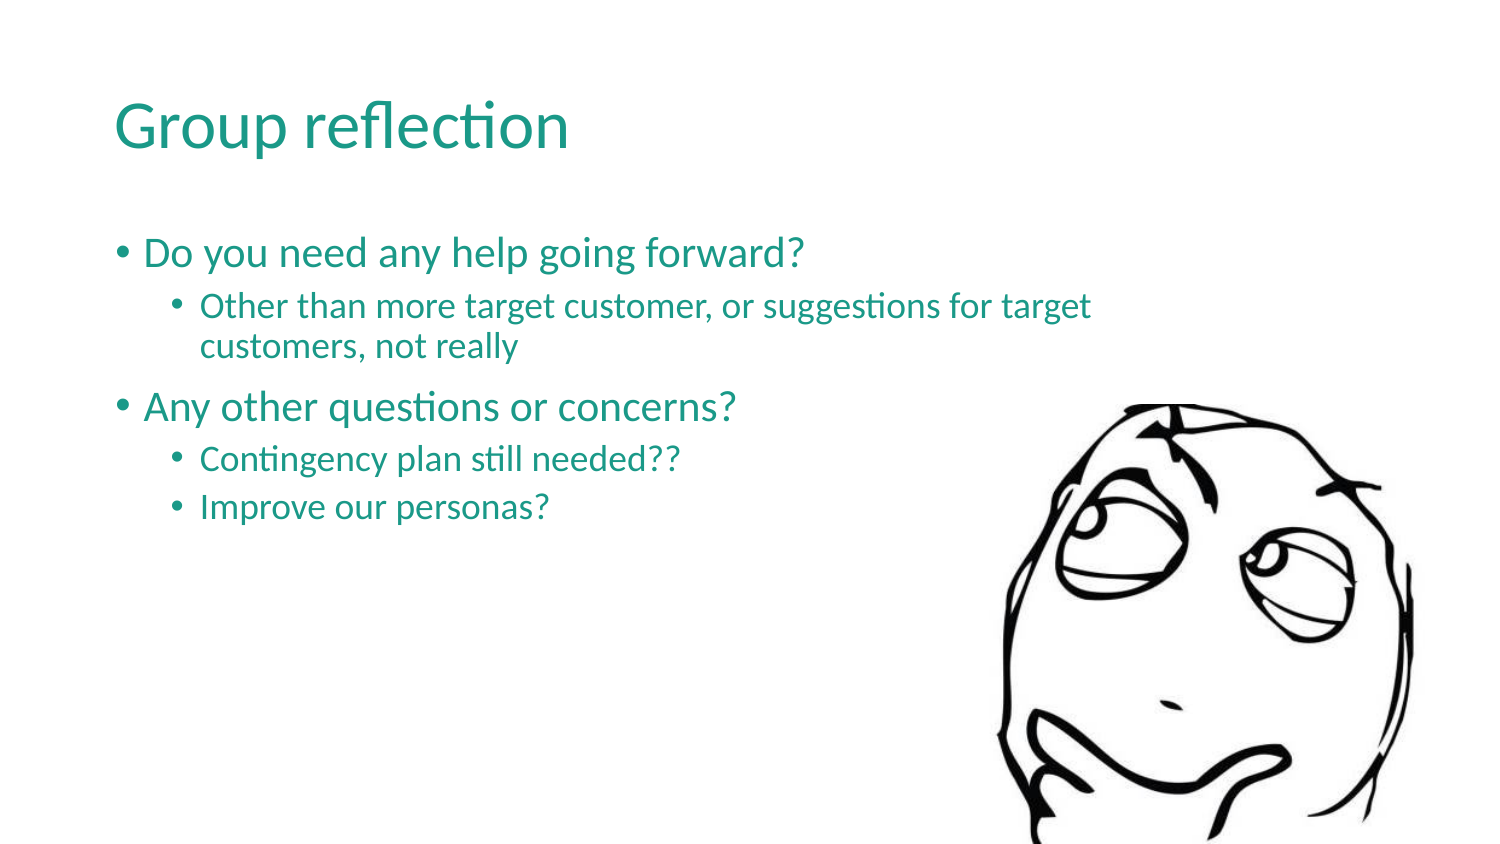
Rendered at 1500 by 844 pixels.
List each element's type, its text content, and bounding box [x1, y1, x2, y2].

picture [971, 404, 1444, 844]
title Group reflection [103, 44, 1397, 208]
list Do you need any help going forward? Other than more target customer, or suggestions for target customers, not really Any other questions or concerns? Contingency plan still needed?? Improve our personas? [103, 224, 1122, 760]
